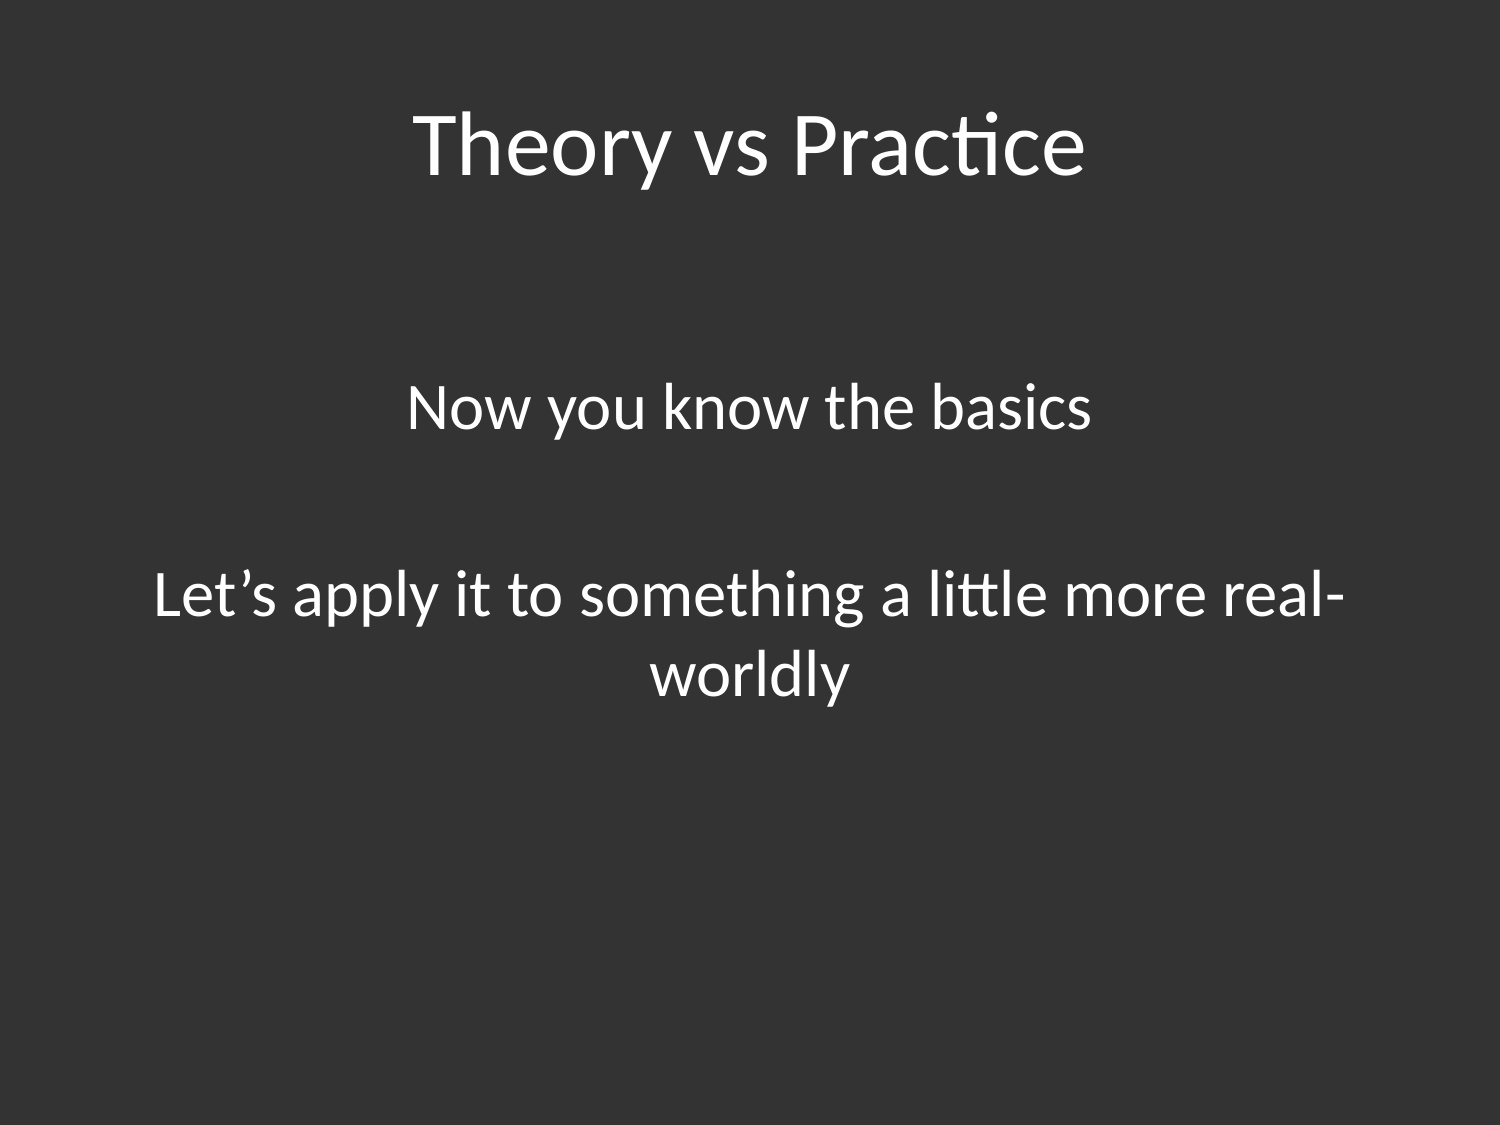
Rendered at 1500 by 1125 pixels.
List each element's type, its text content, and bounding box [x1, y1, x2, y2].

title Theory vs Practice [75, 45, 1425, 233]
list Now you know the basics Let’s apply it to something a little more real-worldly [75, 262, 1425, 1005]
